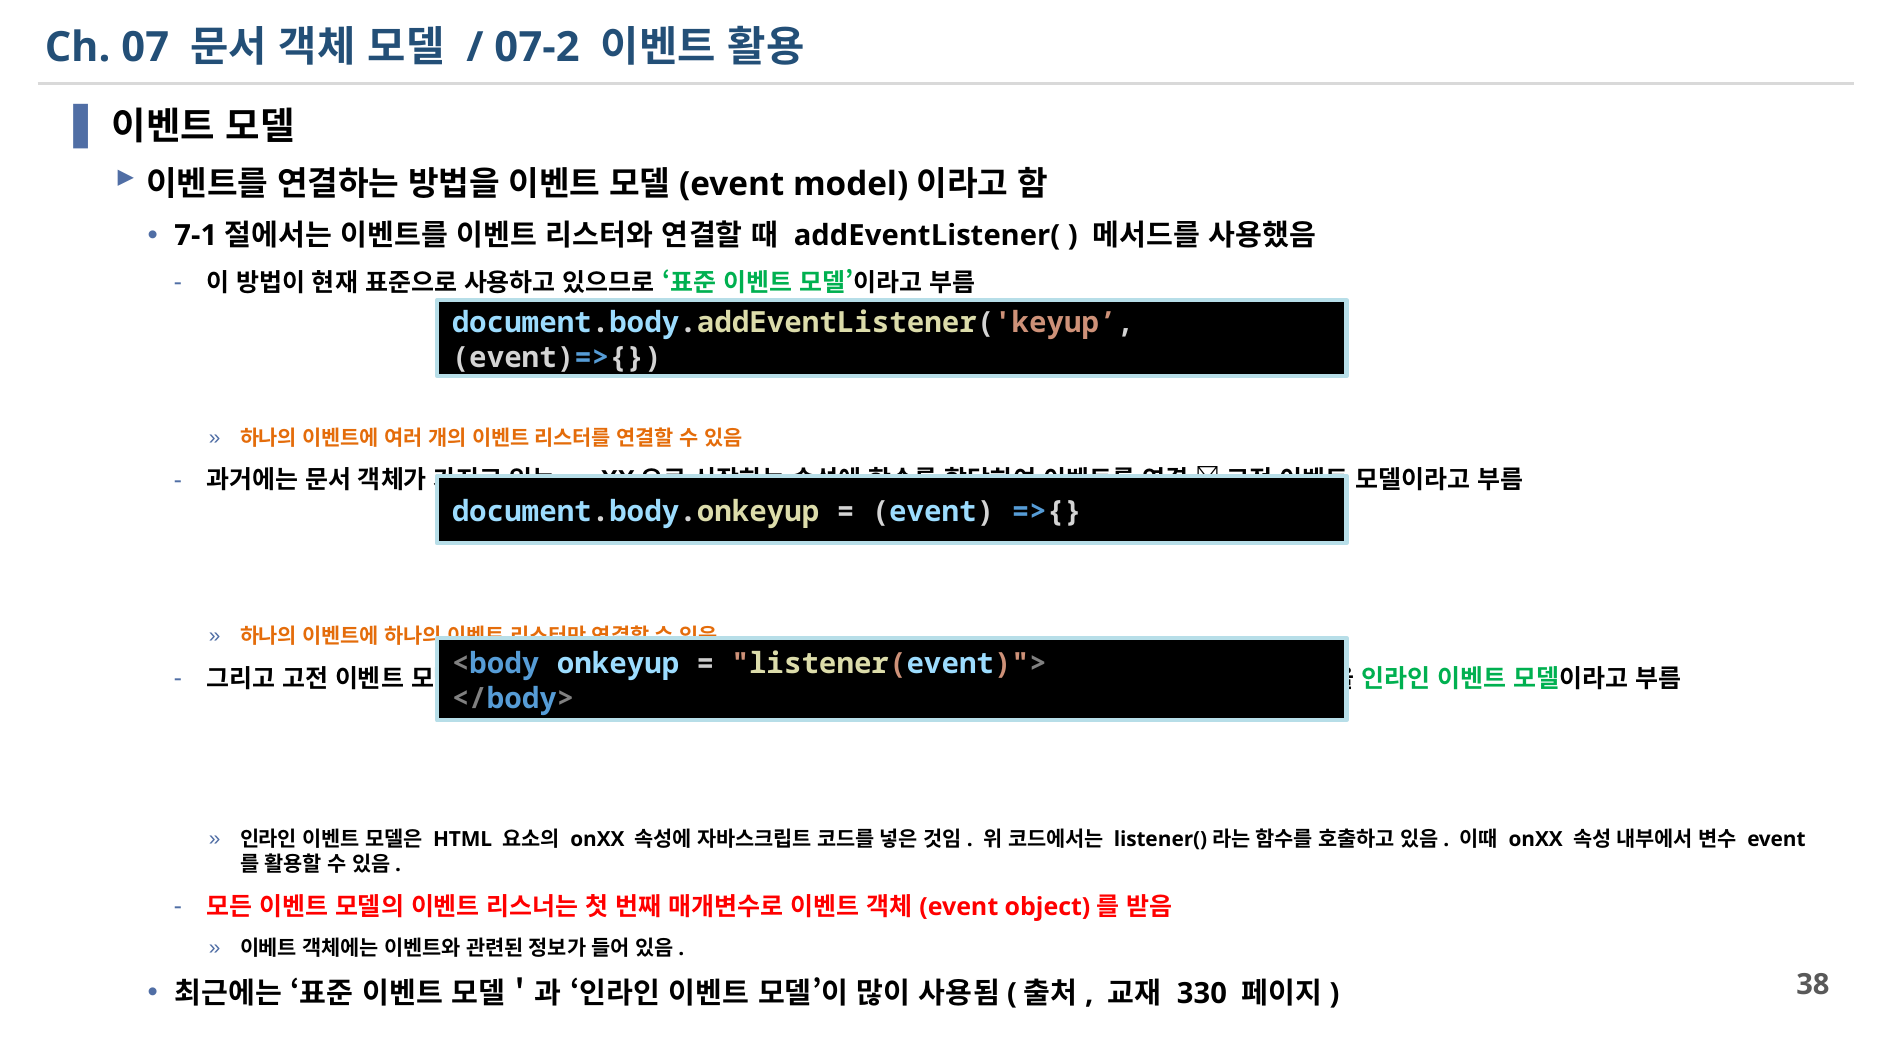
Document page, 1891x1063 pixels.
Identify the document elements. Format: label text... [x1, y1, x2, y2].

title Ch. 07 문서 객체 모델 / 07-2 이벤트 활용 [29, 11, 1809, 78]
text_box document.body.addEventListener('keyup’, (event)=>{}) [435, 298, 1349, 378]
slide_number 38 [1703, 956, 1845, 1014]
list 이벤트 모델 이벤트를 연결하는 방법을 이벤트 모델(event model)이라고 함 7-1절에서는 이벤트를 이벤트 리스터와 연결할 때 addEventListener( ) 메서드를 사용했음 이 방법이 현재 표준으로 사용하고 있으므로 ‘표준 이벤트 모델’이라고 부름 하나의 이벤트에 여러 개의 이벤트 리스터를 연결할 수 있음 과거에는 문서 객체가 가지고 있는 onXX으로 시작하는 속성에 함수를 할당하여 이벤트를 연결  고전 이벤트 모델이라고 부름 하나의 이벤트에 하나의 이벤트 리스터만 연결할 수 있음 그리고 고전 이벤트 모델처럼 onXX으로 시작하는 속성을 HTML 요소에 직접 넣어서 이벤트를 연결하는 것을 인라인 이벤트 모델이라고 부름 인라인 이벤트 모델은 HTML 요소의 onXX 속성에 자바스크립트 코드를 넣은 것임. 위 코드에서는 listener()라는 함수를 호출하고 있음. 이때 onXX 속성 내부에서 변수 event를 활용할 수 있음. 모든 이벤트 모델의 이벤트 리스너는 첫 번째 매개변수로 이벤트 객체(event object)를 받음 이베트 객체에는 이벤트와 관련된 정보가 들어 있음. 최근에는 ‘표준 이벤트 모델＇과 ‘인라인 이벤트 모델’이 많이 사용됨(출처, 교재 330 페이지) [43, 94, 1845, 382]
text_box <body onkeyup = "listener(event)"> </body> [435, 636, 1349, 722]
text_box document.body.onkeyup = (event) =>{} [435, 474, 1349, 545]
